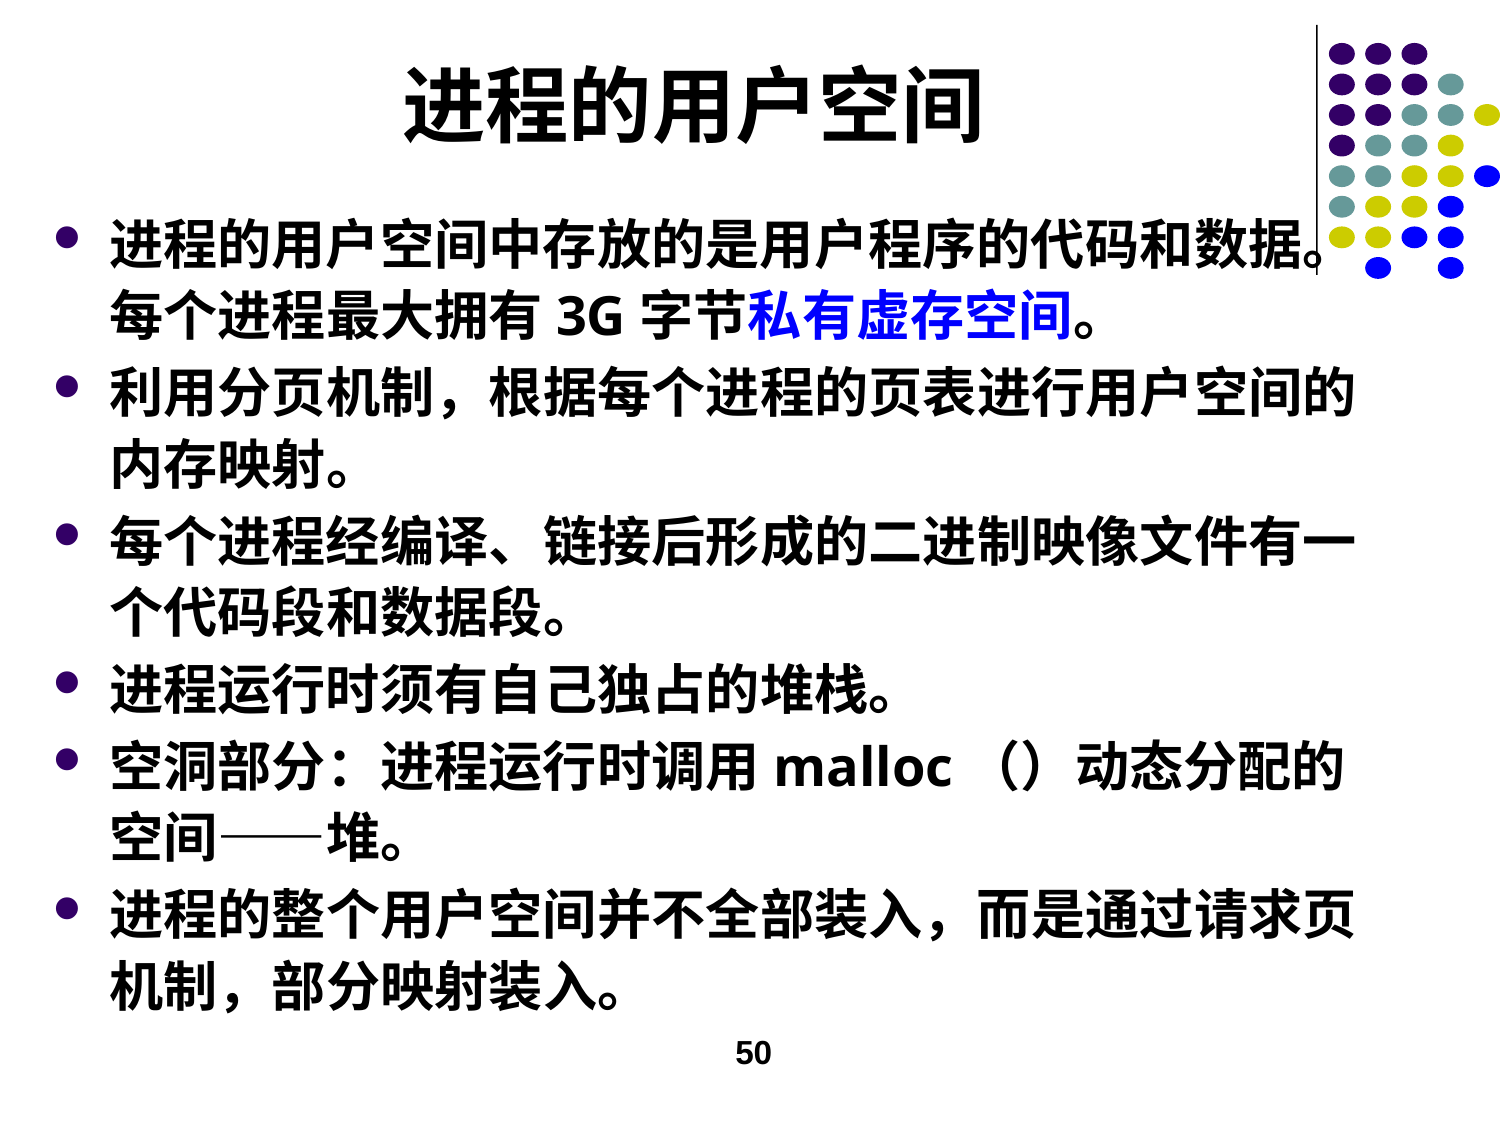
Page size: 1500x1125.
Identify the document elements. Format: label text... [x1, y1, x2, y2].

title 进程的用户空间 [74, 19, 1313, 162]
slide_number 50 [578, 1023, 930, 1099]
list 进程的用户空间中存放的是用户程序的代码和数据。每个进程最大拥有3G字节私有虚存空间。 利用分页机制，根据每个进程的页表进行用户空间的内存映射。 每个进程经编译、链接后形成的二进制映像文件有一个代码段和数据段。 进程运行时须有自己独占的堆栈。 空洞部分：进程运行时调用malloc（）动态分配的空间——堆。 进程的整个用户空间并不全部装入，而是通过请求页机制，部分映射装入。 [37, 196, 1389, 1027]
